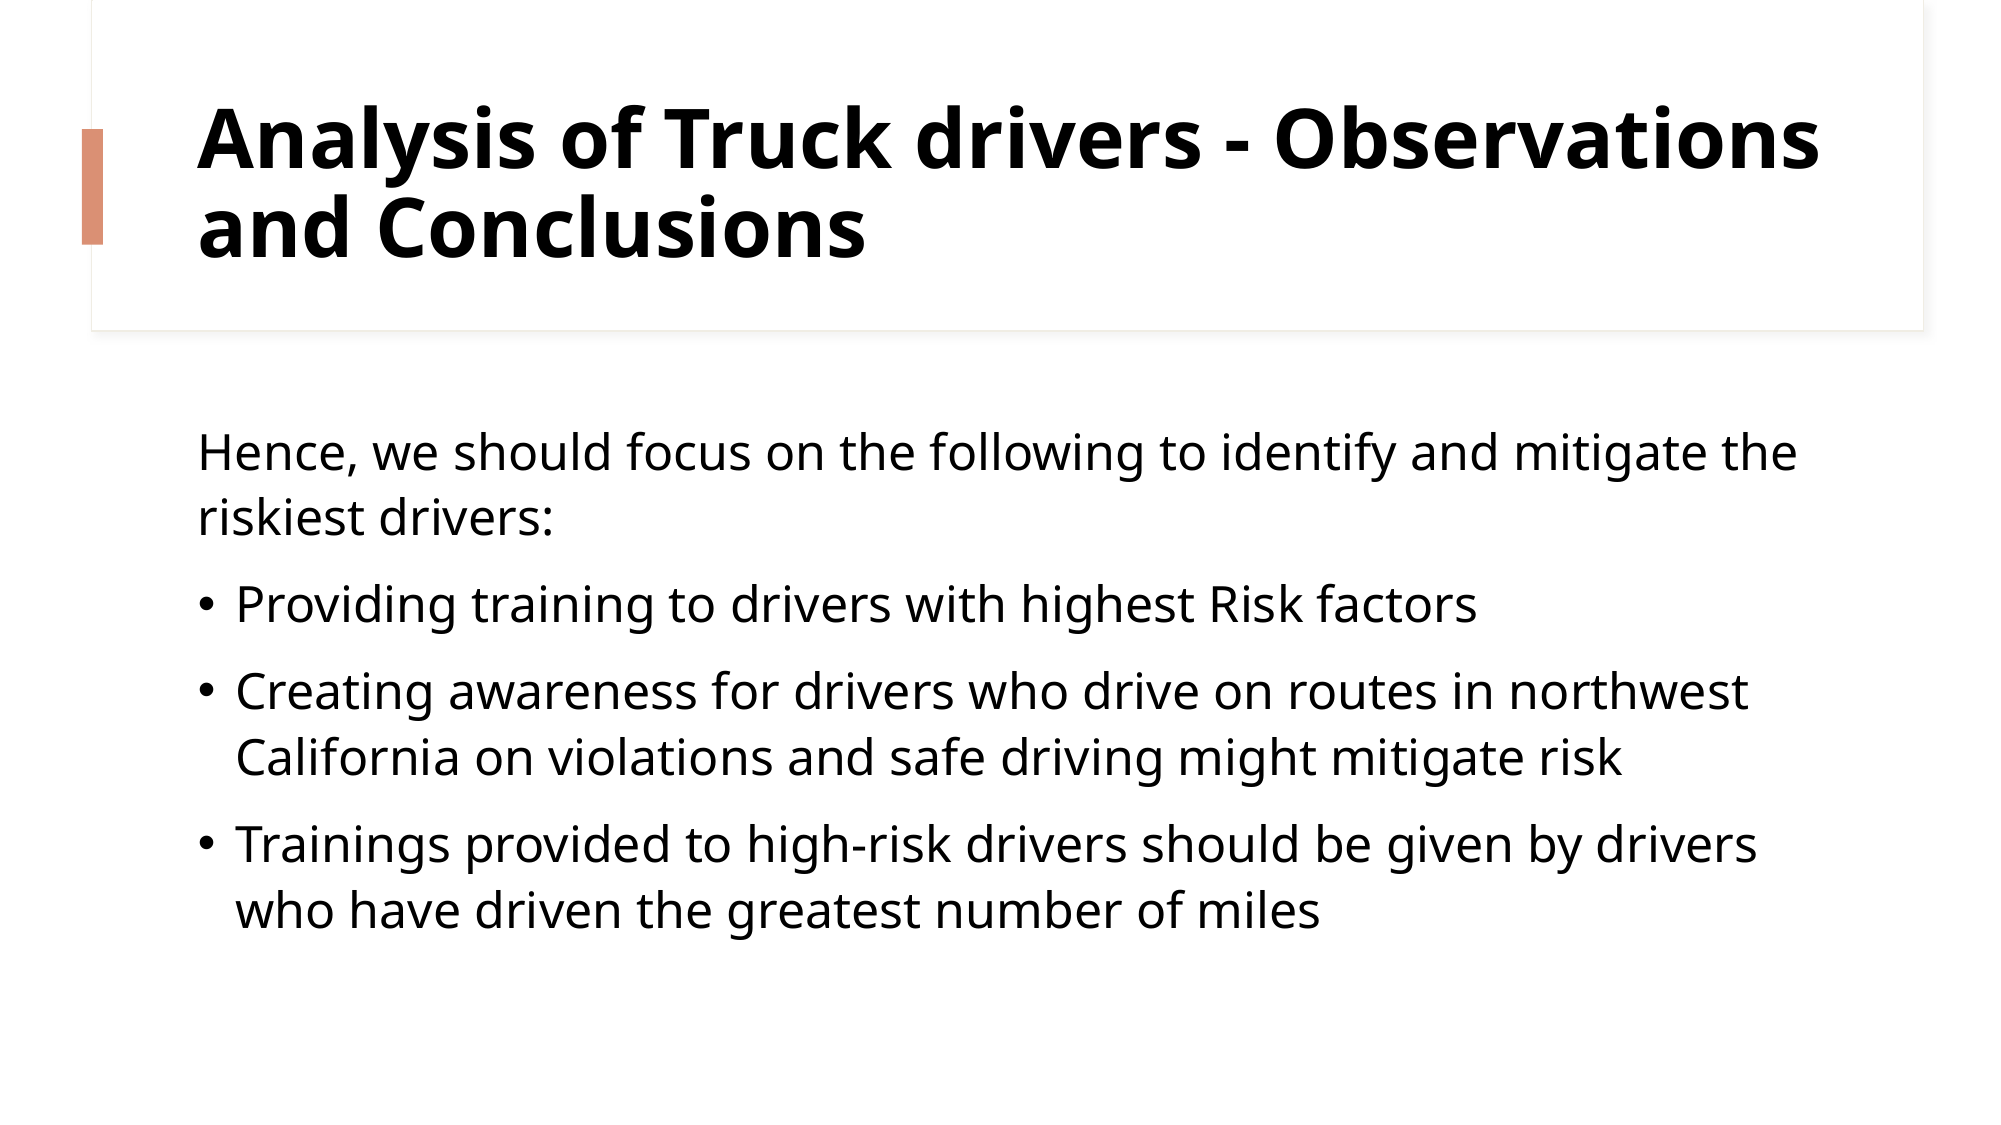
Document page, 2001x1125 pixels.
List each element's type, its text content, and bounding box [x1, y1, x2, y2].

list Hence, we should focus on the following to identify and mitigate the riskiest drivers: Providing training to drivers with highest Risk factors Creating awareness for drivers who drive on routes in northwest California on violations and safe driving might mitigate risk Trainings provided to high-risk drivers should be given by drivers who have driven the greatest number of miles [183, 406, 1851, 1013]
title Analysis of Truck drivers - Observations and Conclusions [183, 90, 1851, 284]
